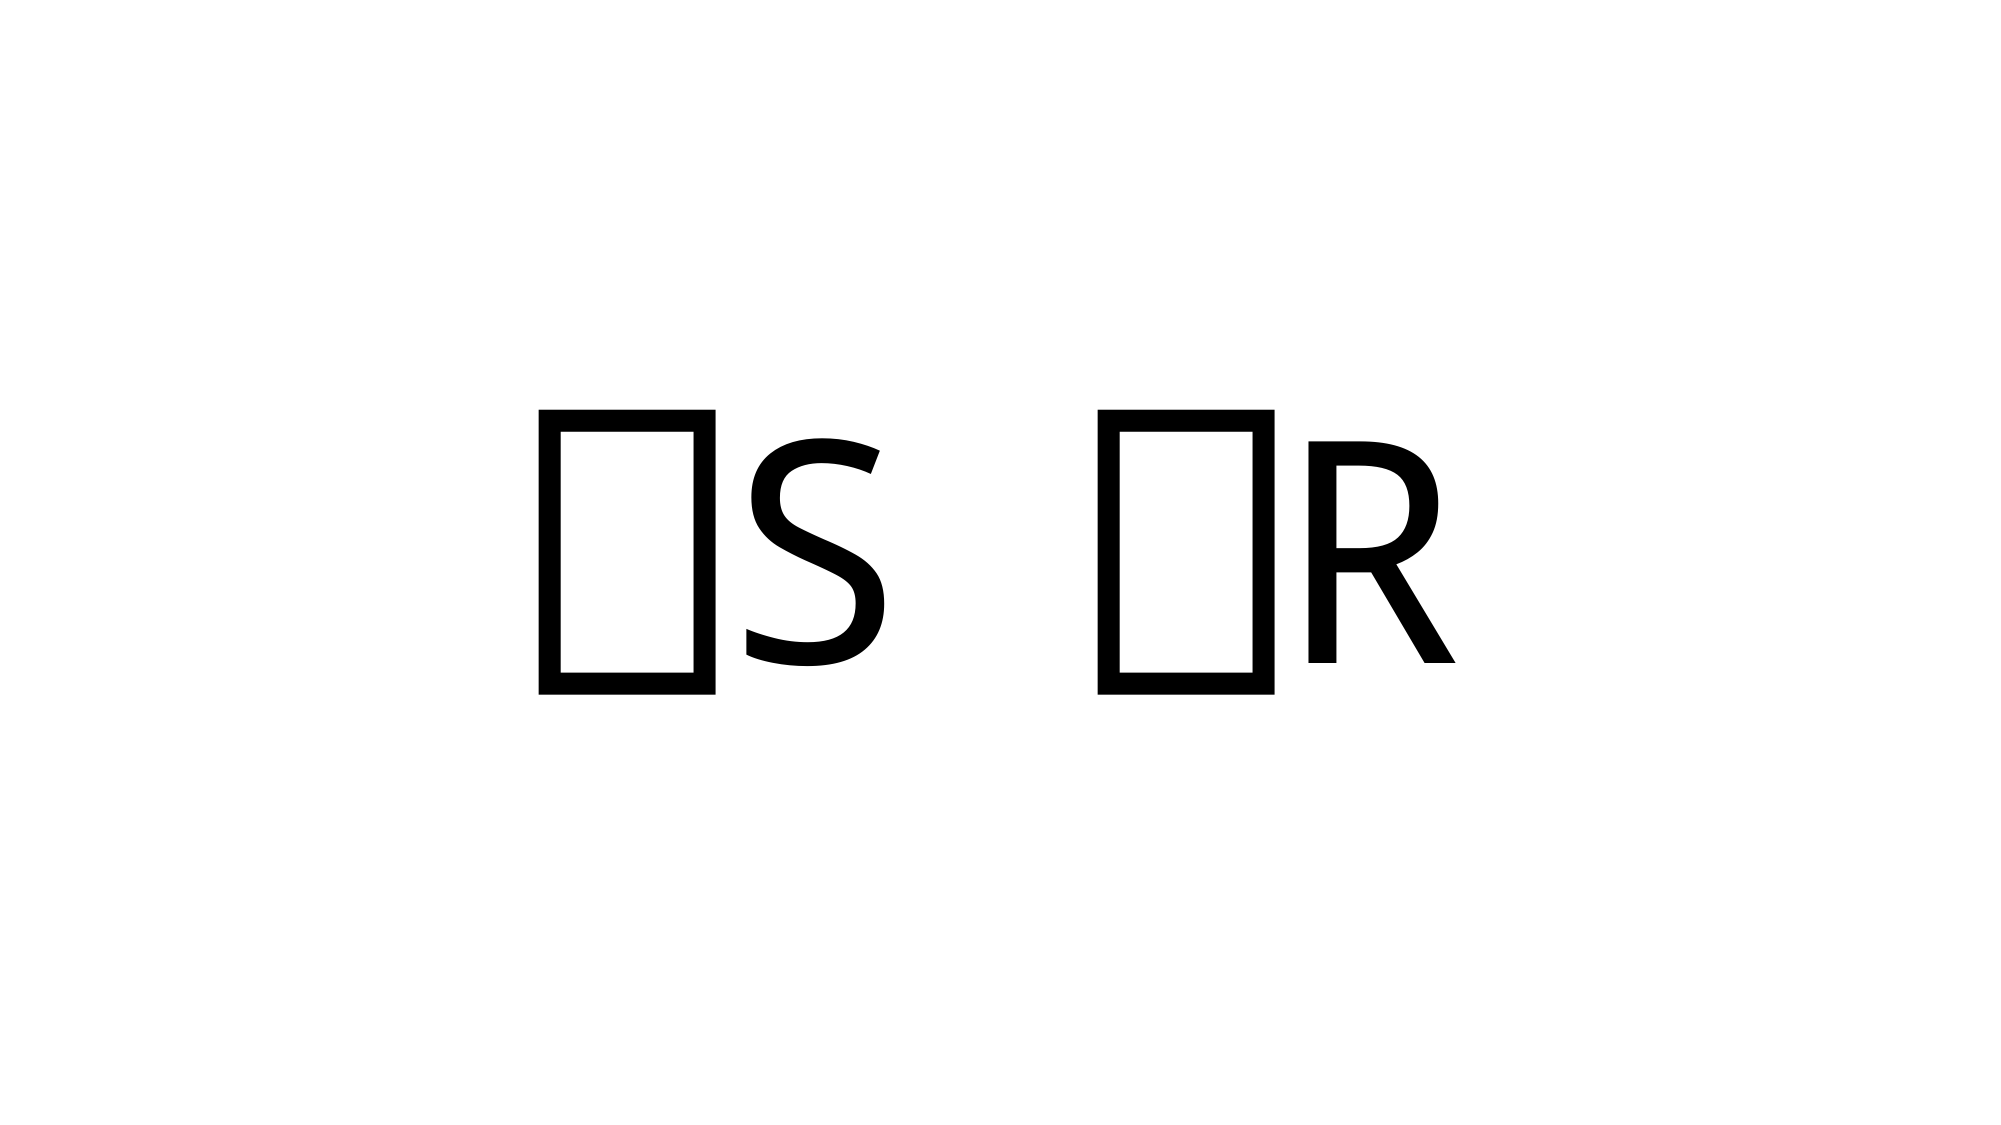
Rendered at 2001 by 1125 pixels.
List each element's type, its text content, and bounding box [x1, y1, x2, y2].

list ⎕S ⎕R [0, 0, 2000, 1125]
